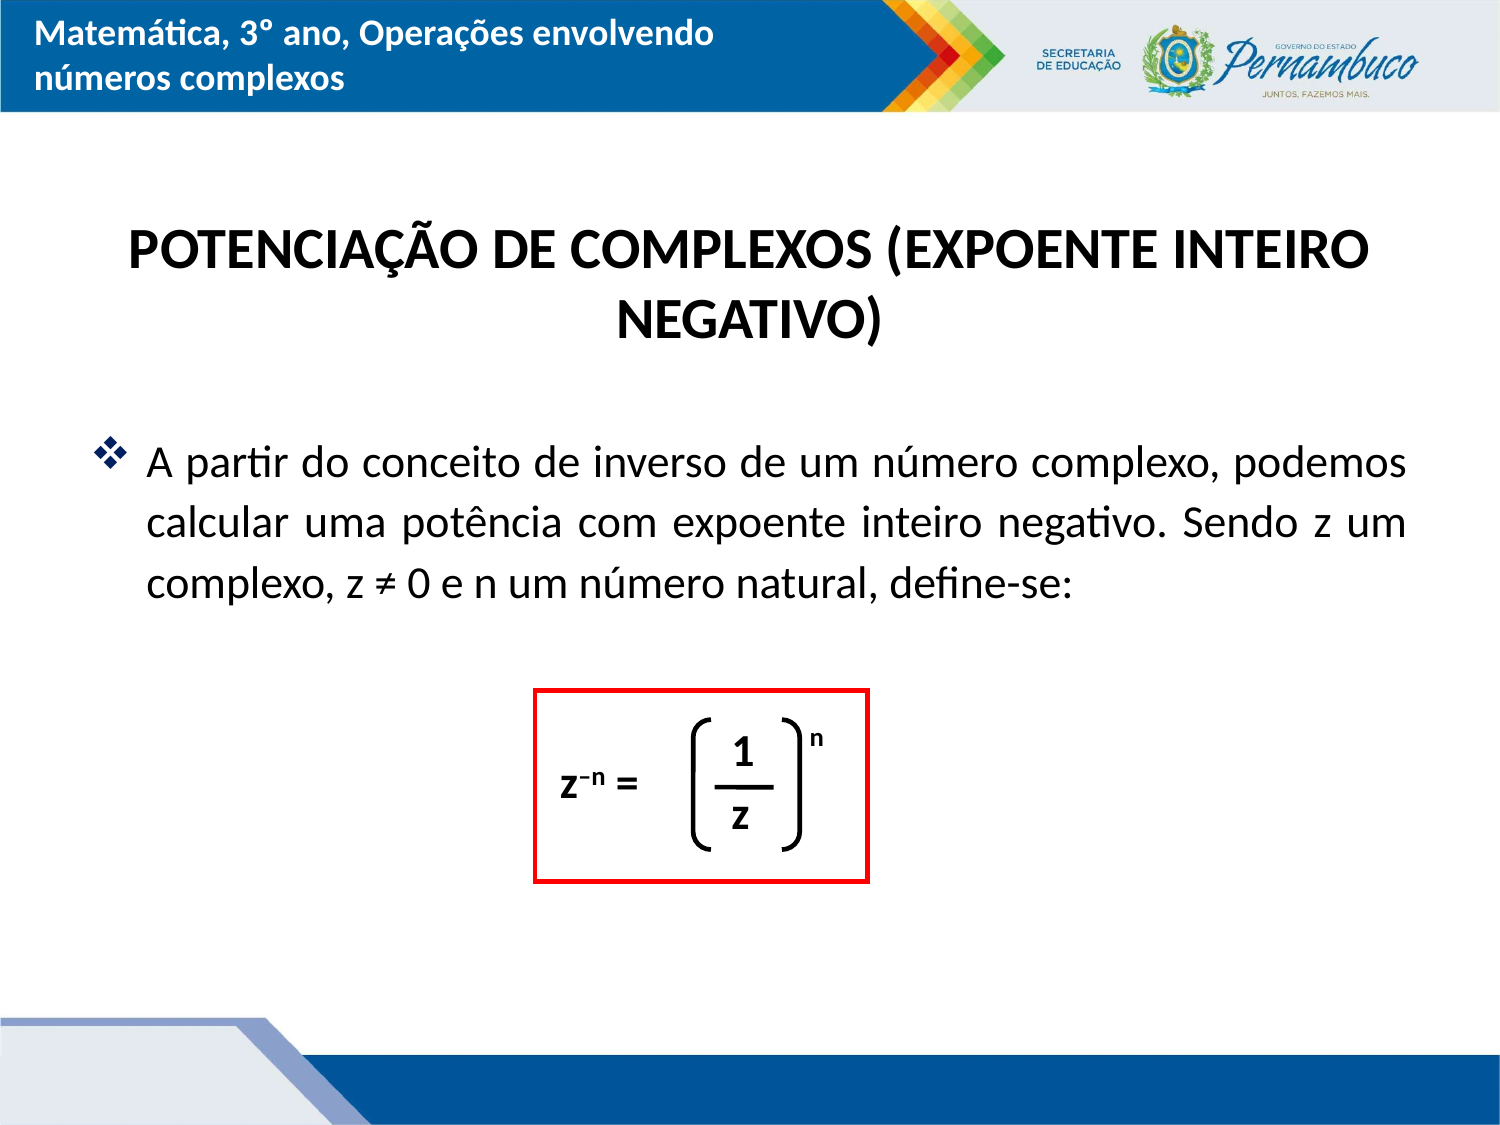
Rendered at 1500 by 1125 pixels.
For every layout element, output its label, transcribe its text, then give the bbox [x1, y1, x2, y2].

list A partir do conceito de inverso de um número complexo, podemos calcular uma potência com expoente inteiro negativo. Sendo z um complexo, z ≠ 0 e n um número natural, define-se: [75, 418, 1424, 761]
title POTENCIAÇÃO DE COMPLEXOS (EXPOENTE INTEIRO NEGATIVO) [75, 186, 1425, 374]
picture [0, 0, 1500, 1125]
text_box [534, 690, 868, 882]
